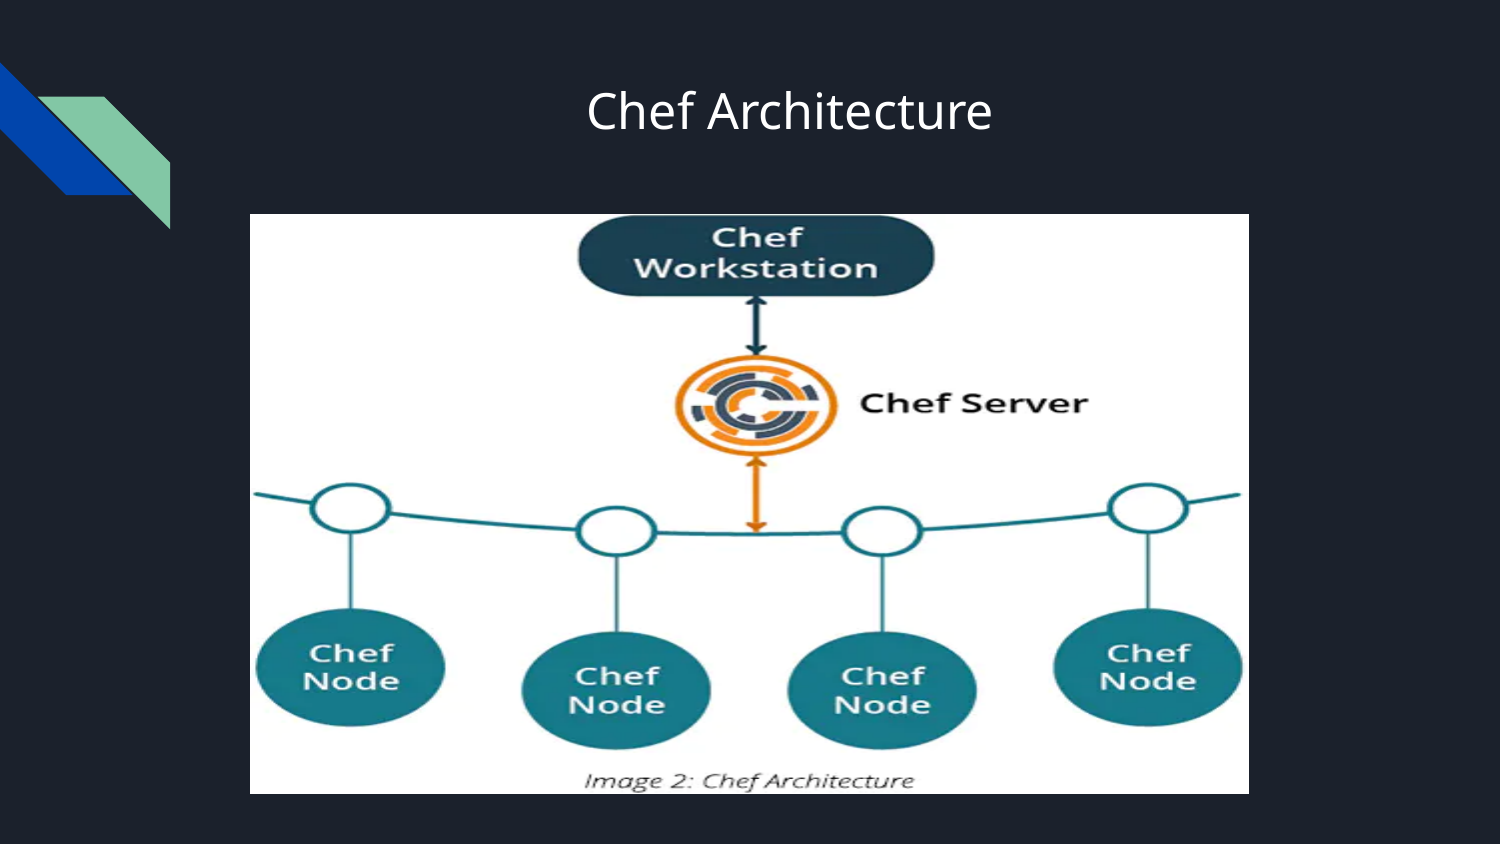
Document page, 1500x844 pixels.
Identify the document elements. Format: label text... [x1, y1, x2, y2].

title Chef Architecture [212, 64, 1368, 215]
picture [250, 214, 1250, 794]
